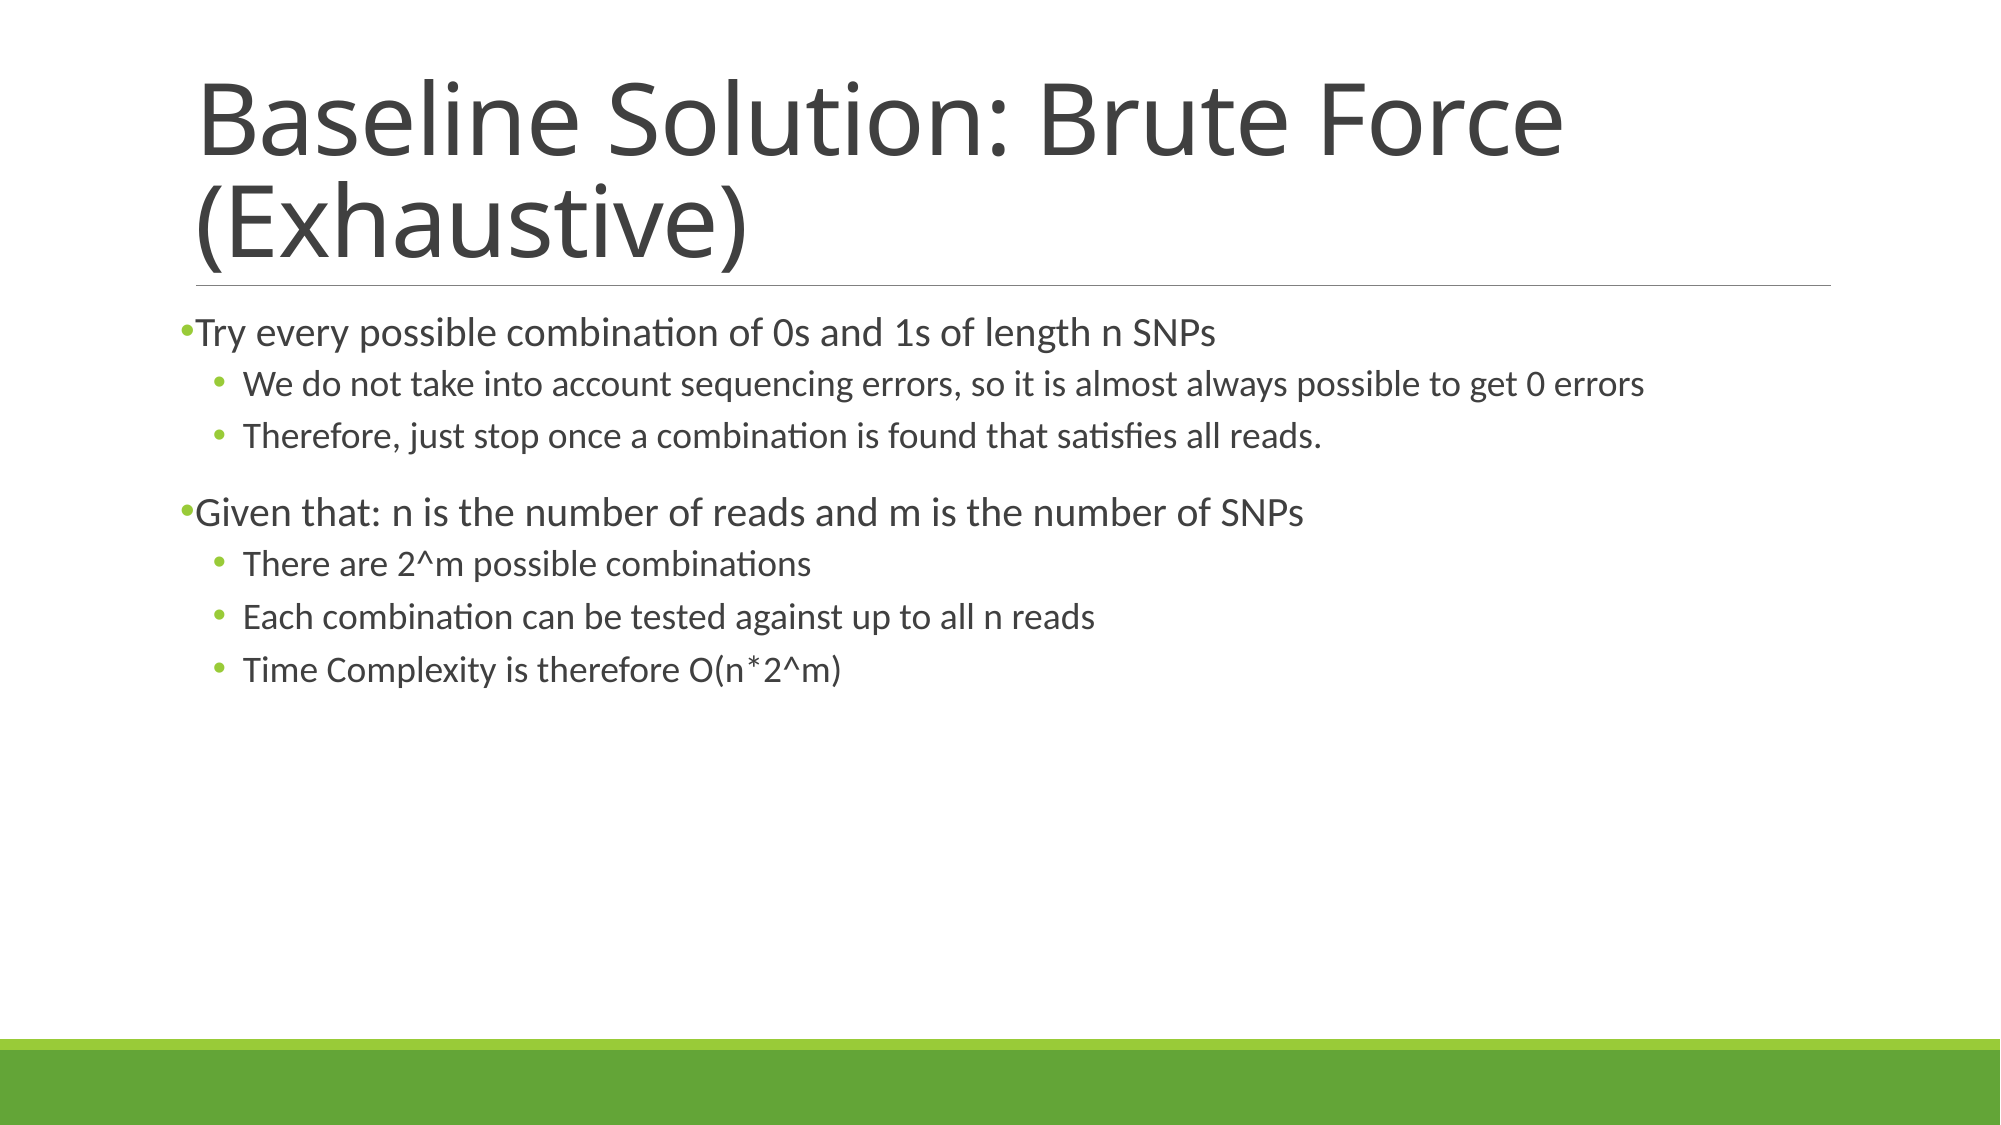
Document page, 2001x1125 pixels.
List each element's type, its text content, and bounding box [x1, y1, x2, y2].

title Baseline Solution: Brute Force (Exhaustive) [180, 47, 1830, 285]
list Try every possible combination of 0s and 1s of length n SNPs We do not take into account sequencing errors, so it is almost always possible to get 0 errors Therefore, just stop once a combination is found that satisfies all reads. Given that: n is the number of reads and m is the number of SNPs There are 2^m possible combinations Each combination can be tested against up to all n reads Time Complexity is therefore O(n*2^m) [180, 302, 1830, 963]
